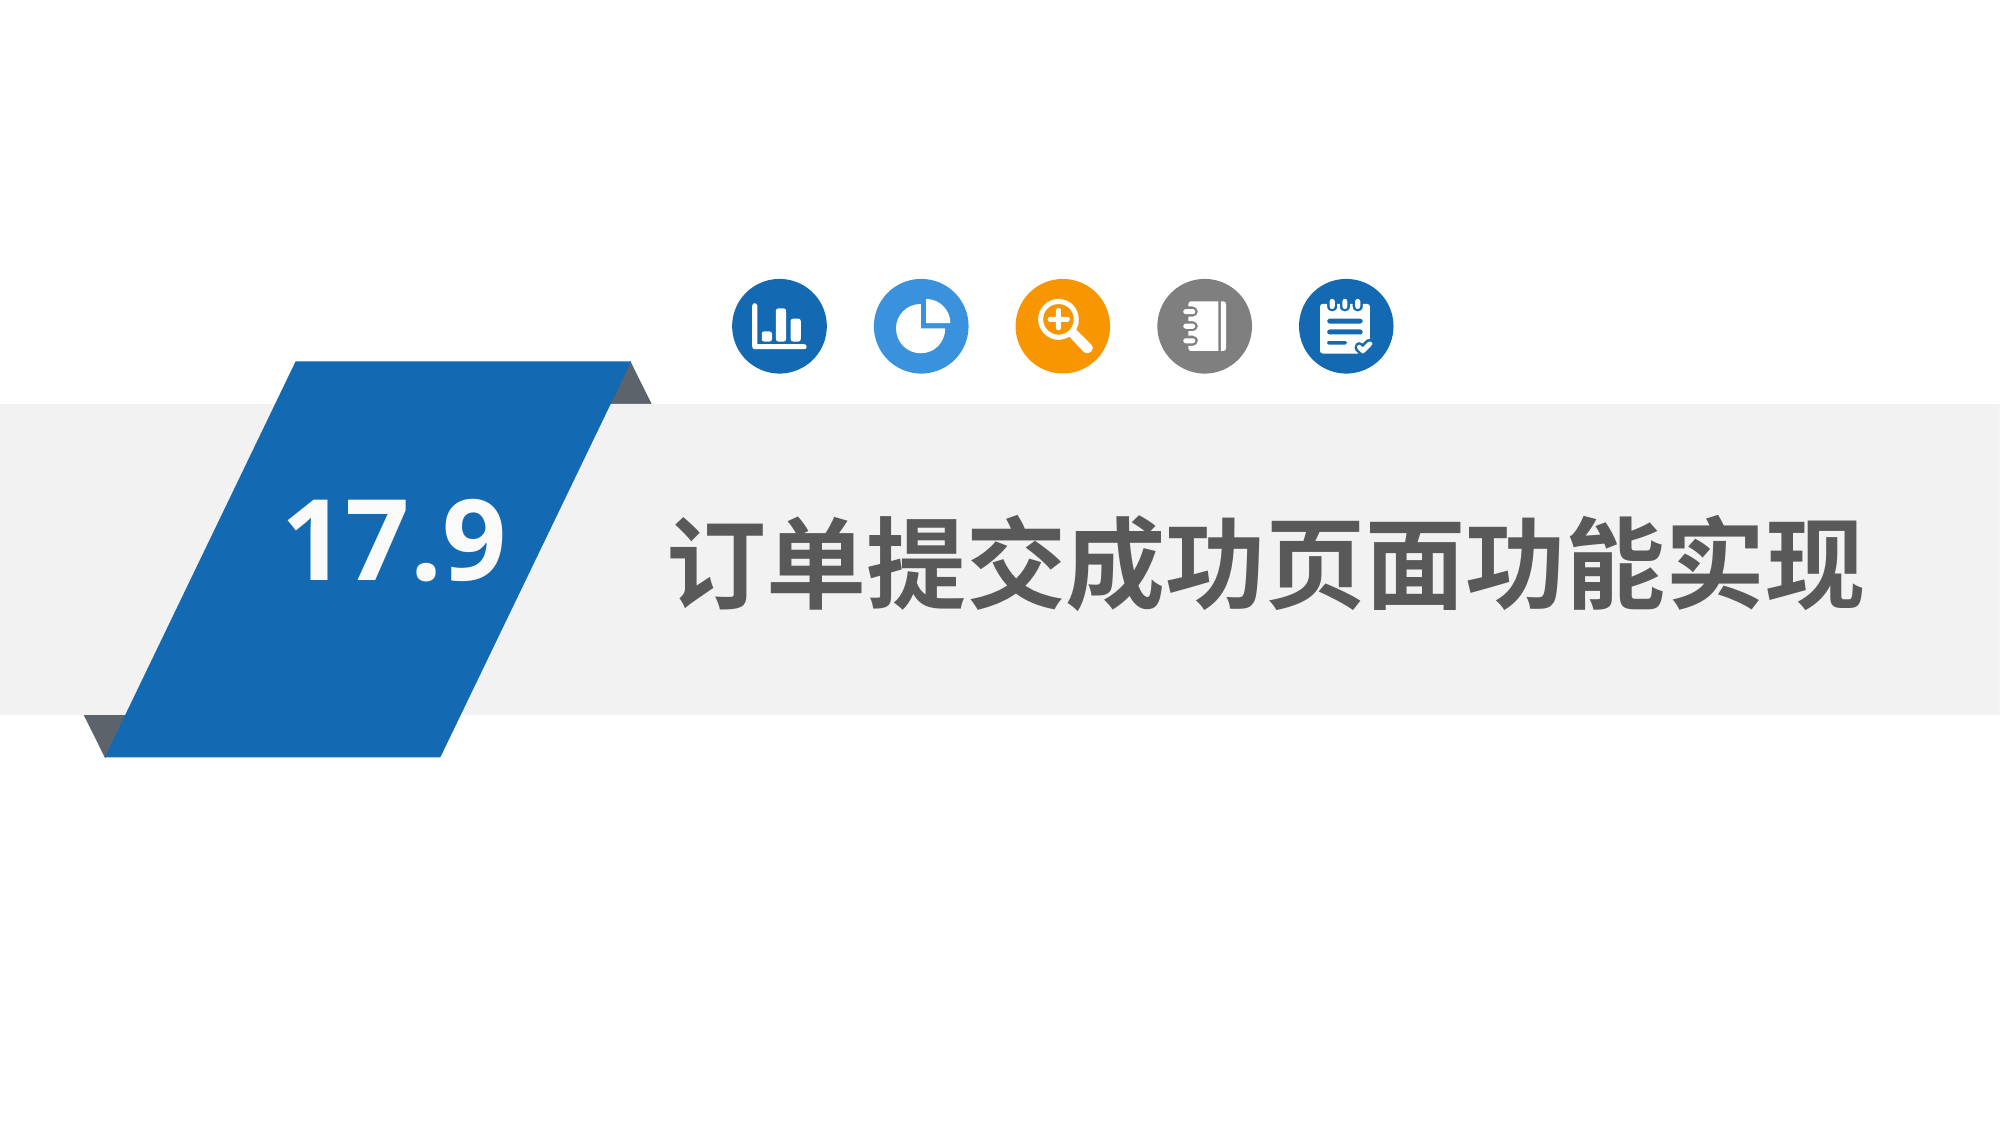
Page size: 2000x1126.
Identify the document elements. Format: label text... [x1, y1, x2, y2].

text_box 订单提交成功页面功能实现 [651, 494, 1982, 630]
text_box 17.9 [266, 460, 552, 611]
